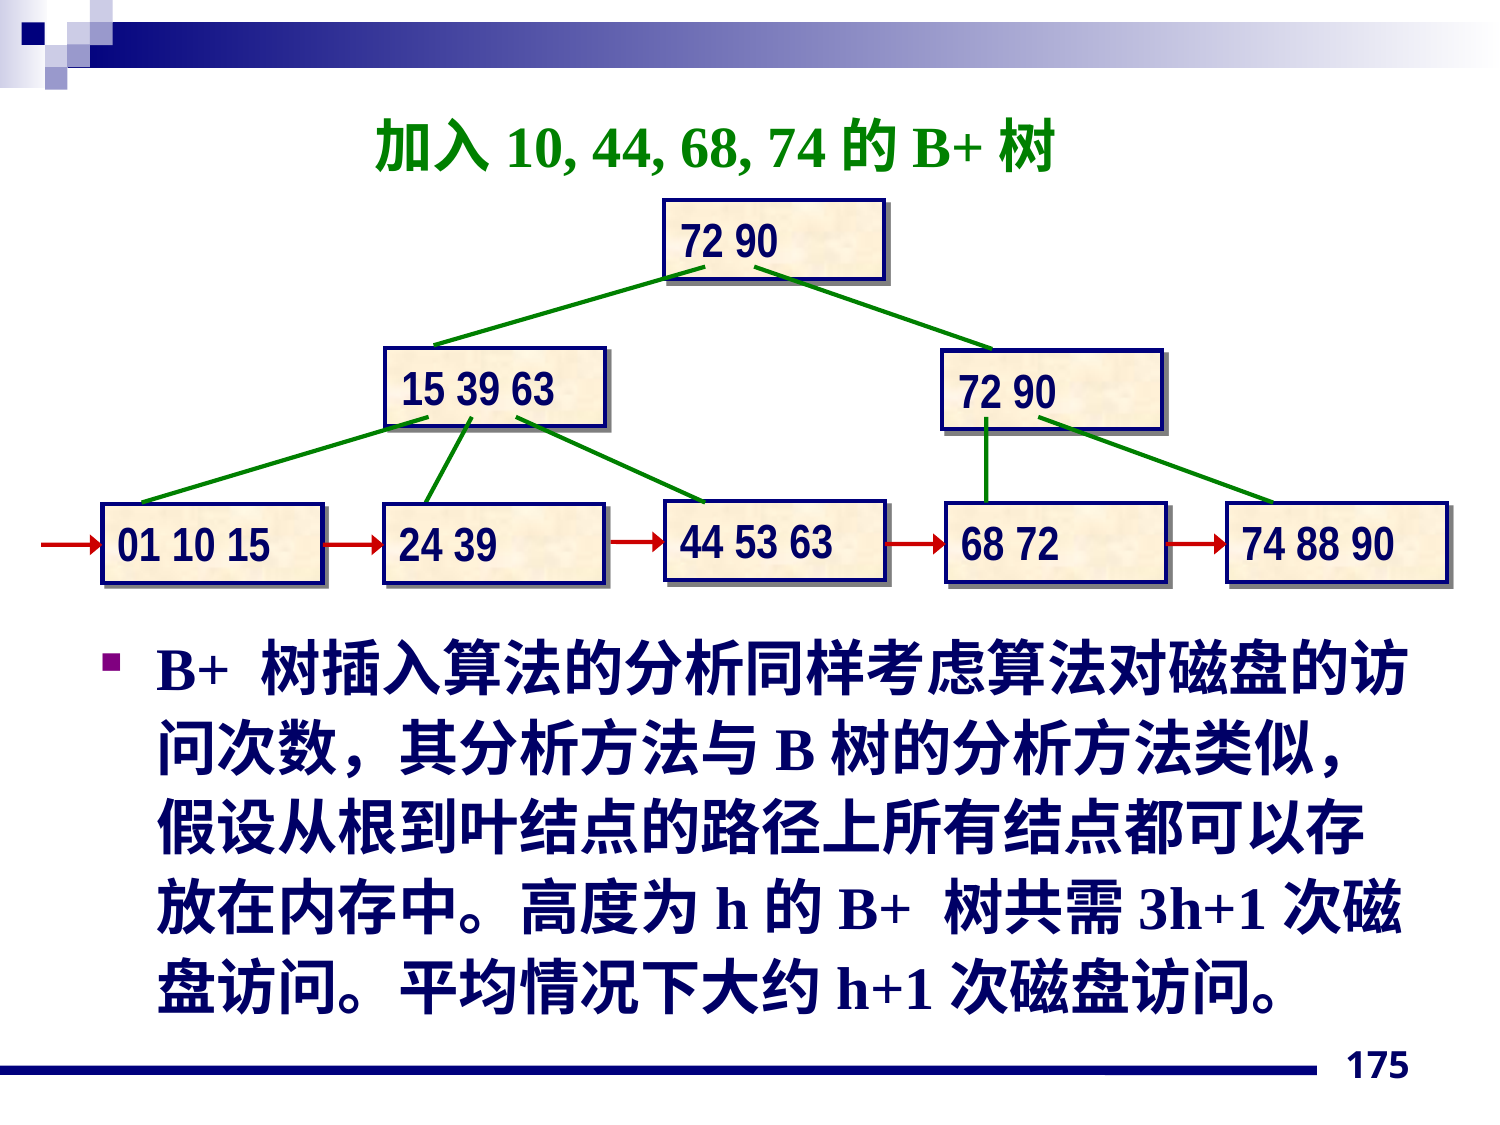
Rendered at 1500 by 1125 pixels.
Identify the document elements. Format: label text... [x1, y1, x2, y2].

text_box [41, 101, 1465, 610]
list B+ 树插入算法的分析同样考虑算法对磁盘的访问次数，其分析方法与B树的分析方法类似，假设从根到叶结点的路径上所有结点都可以存放在内存中。高度为h的B+ 树共需3h+1次磁盘访问。平均情况下大约h+1次磁盘访问。 [85, 615, 1436, 1030]
slide_number 175 [1074, 1030, 1425, 1100]
